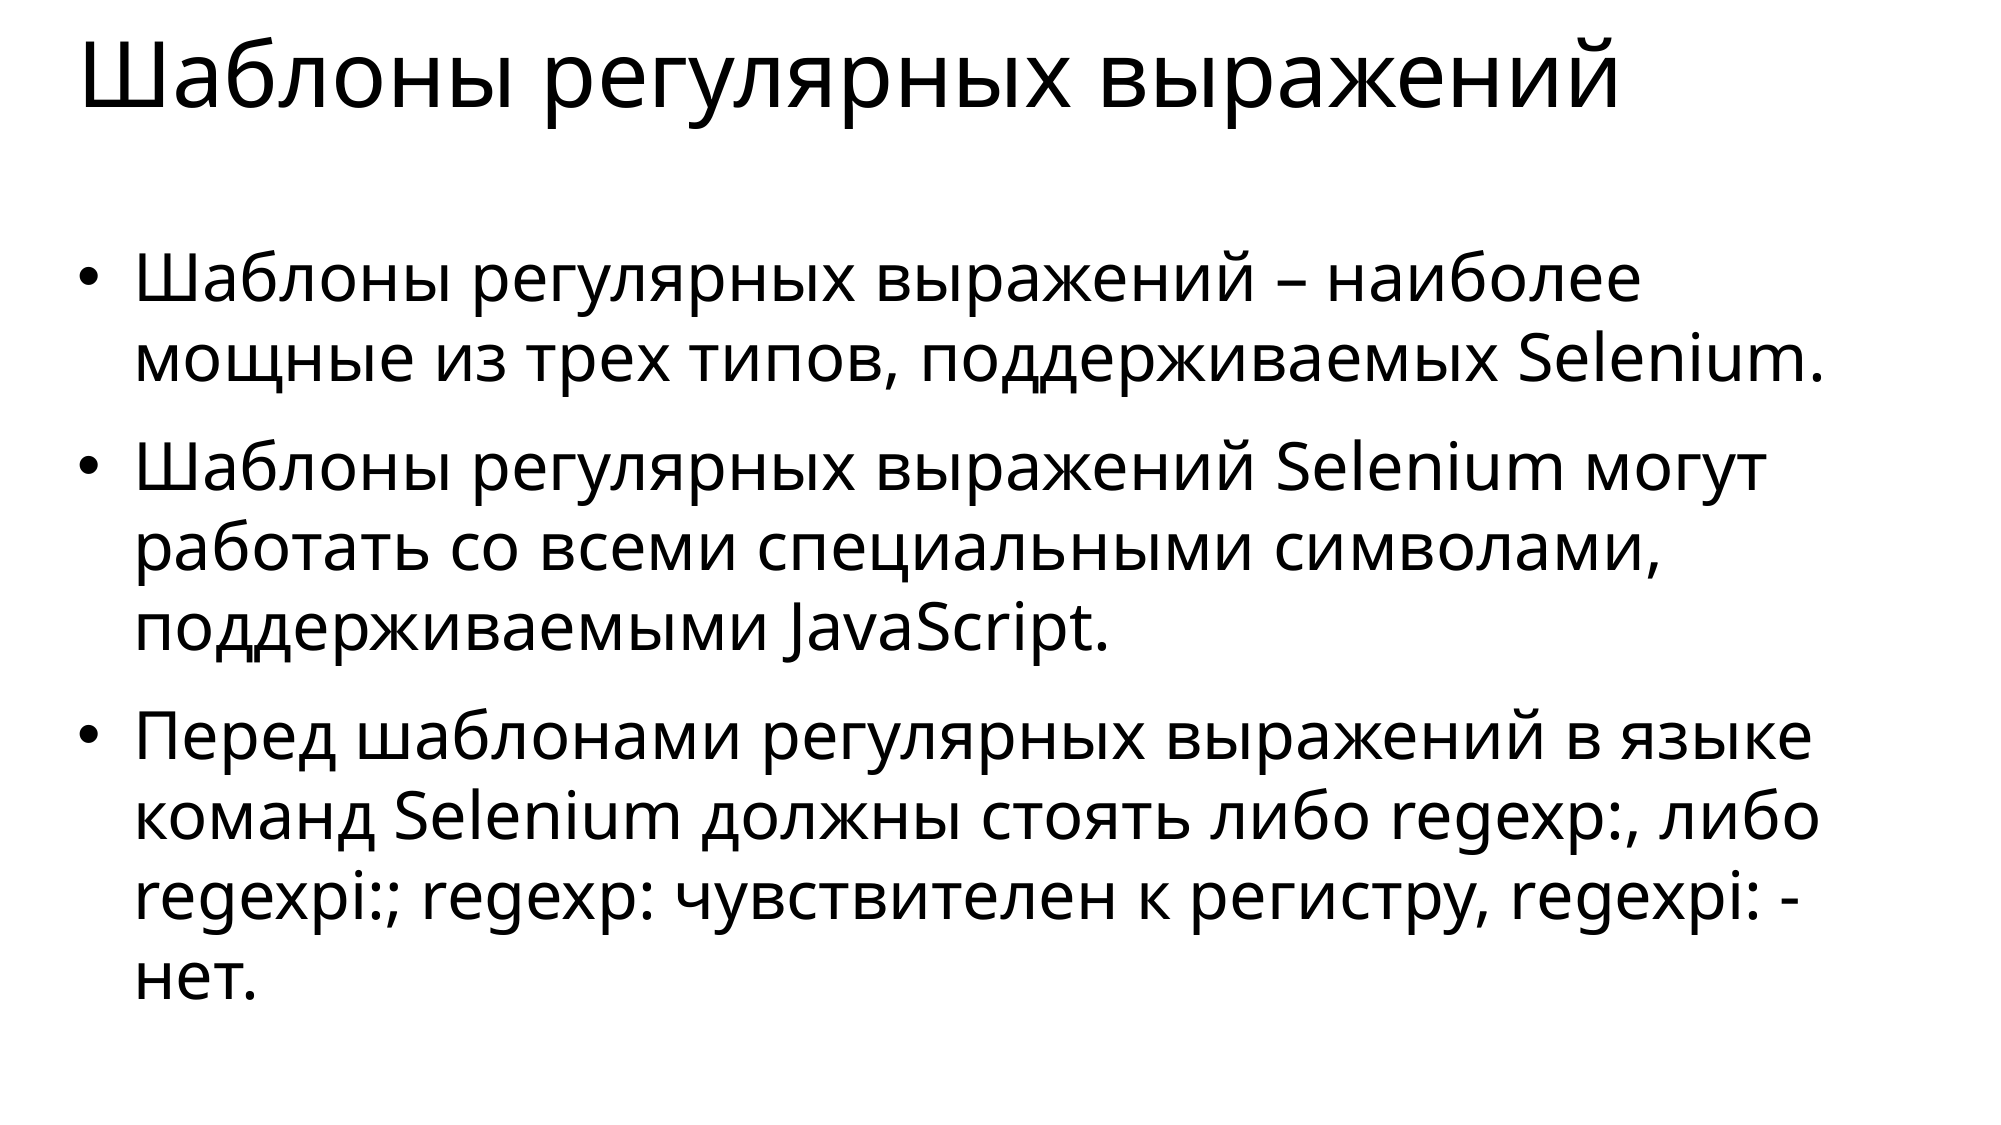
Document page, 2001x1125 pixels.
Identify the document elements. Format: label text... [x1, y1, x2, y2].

title Шаблоны регулярных выражений [62, 29, 1953, 205]
list Шаблоны регулярных выражений – наиболее мощные из трех типов, поддерживаемых Selenium. Шаблоны регулярных выражений Selenium могут работать со всеми специальными символами, поддерживаемыми JavaScript. Перед шаблонами регулярных выражений в языке команд Selenium должны стоять либо regexp:, либо regexpi:; regexp: чувствителен к регистру, regexpi: - нет. [62, 227, 1953, 1096]
